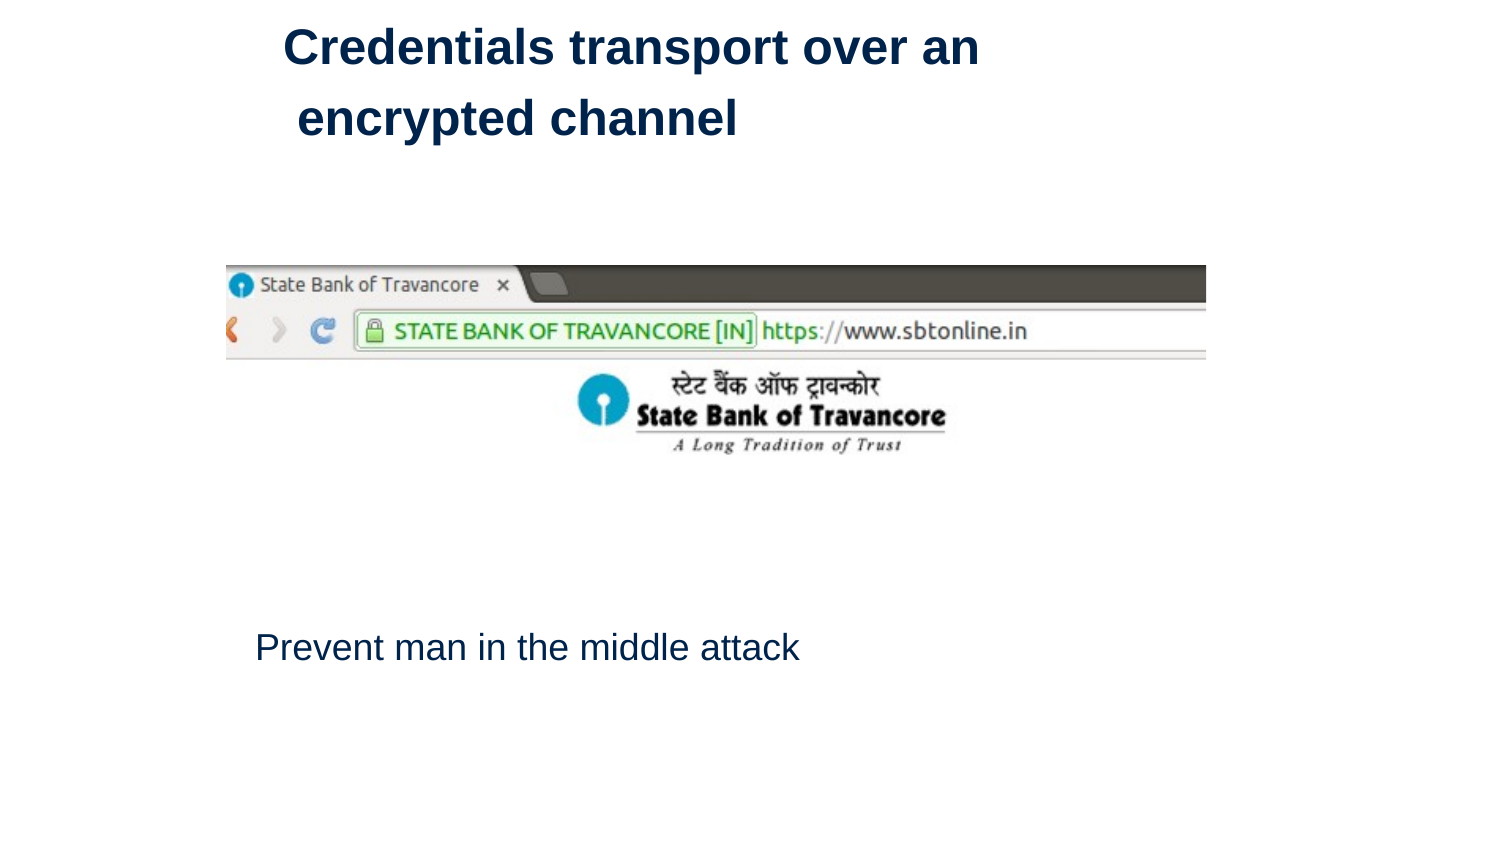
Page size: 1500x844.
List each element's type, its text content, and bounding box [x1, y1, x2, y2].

text_box Prevent man in the middle attack [253, 621, 803, 669]
title Credentials transport over an encrypted channel [281, 0, 983, 146]
text_box [226, 265, 1207, 466]
